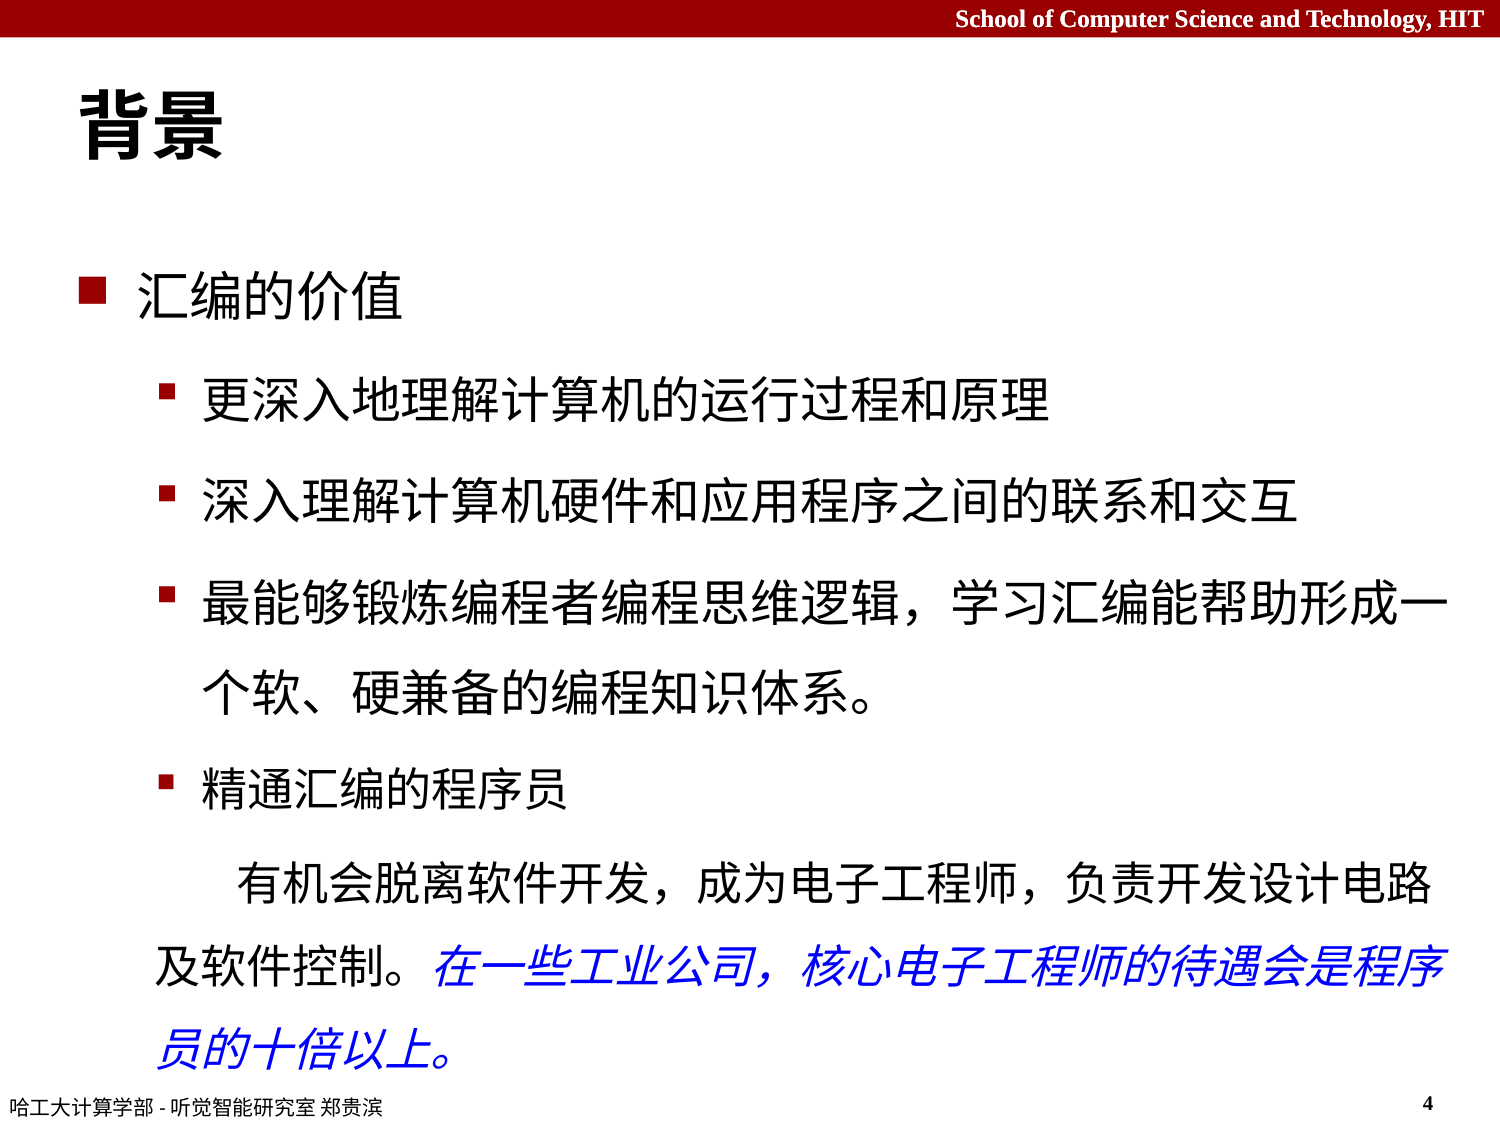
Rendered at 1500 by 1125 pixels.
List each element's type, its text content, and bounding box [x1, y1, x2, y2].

title 背景 [61, 60, 1488, 187]
list 汇编的价值 更深入地理解计算机的运行过程和原理 深入理解计算机硬件和应用程序之间的联系和交互 最能够锻炼编程者编程思维逻辑，学习汇编能帮助形成一个软、硬兼备的编程知识体系。 精通汇编的程序员 有机会脱离软件开发，成为电子工程师，负责开发设计电路及软件控制。在一些工业公司，核心电子工程师的待遇会是程序员的十倍以上。 [64, 223, 1476, 1088]
